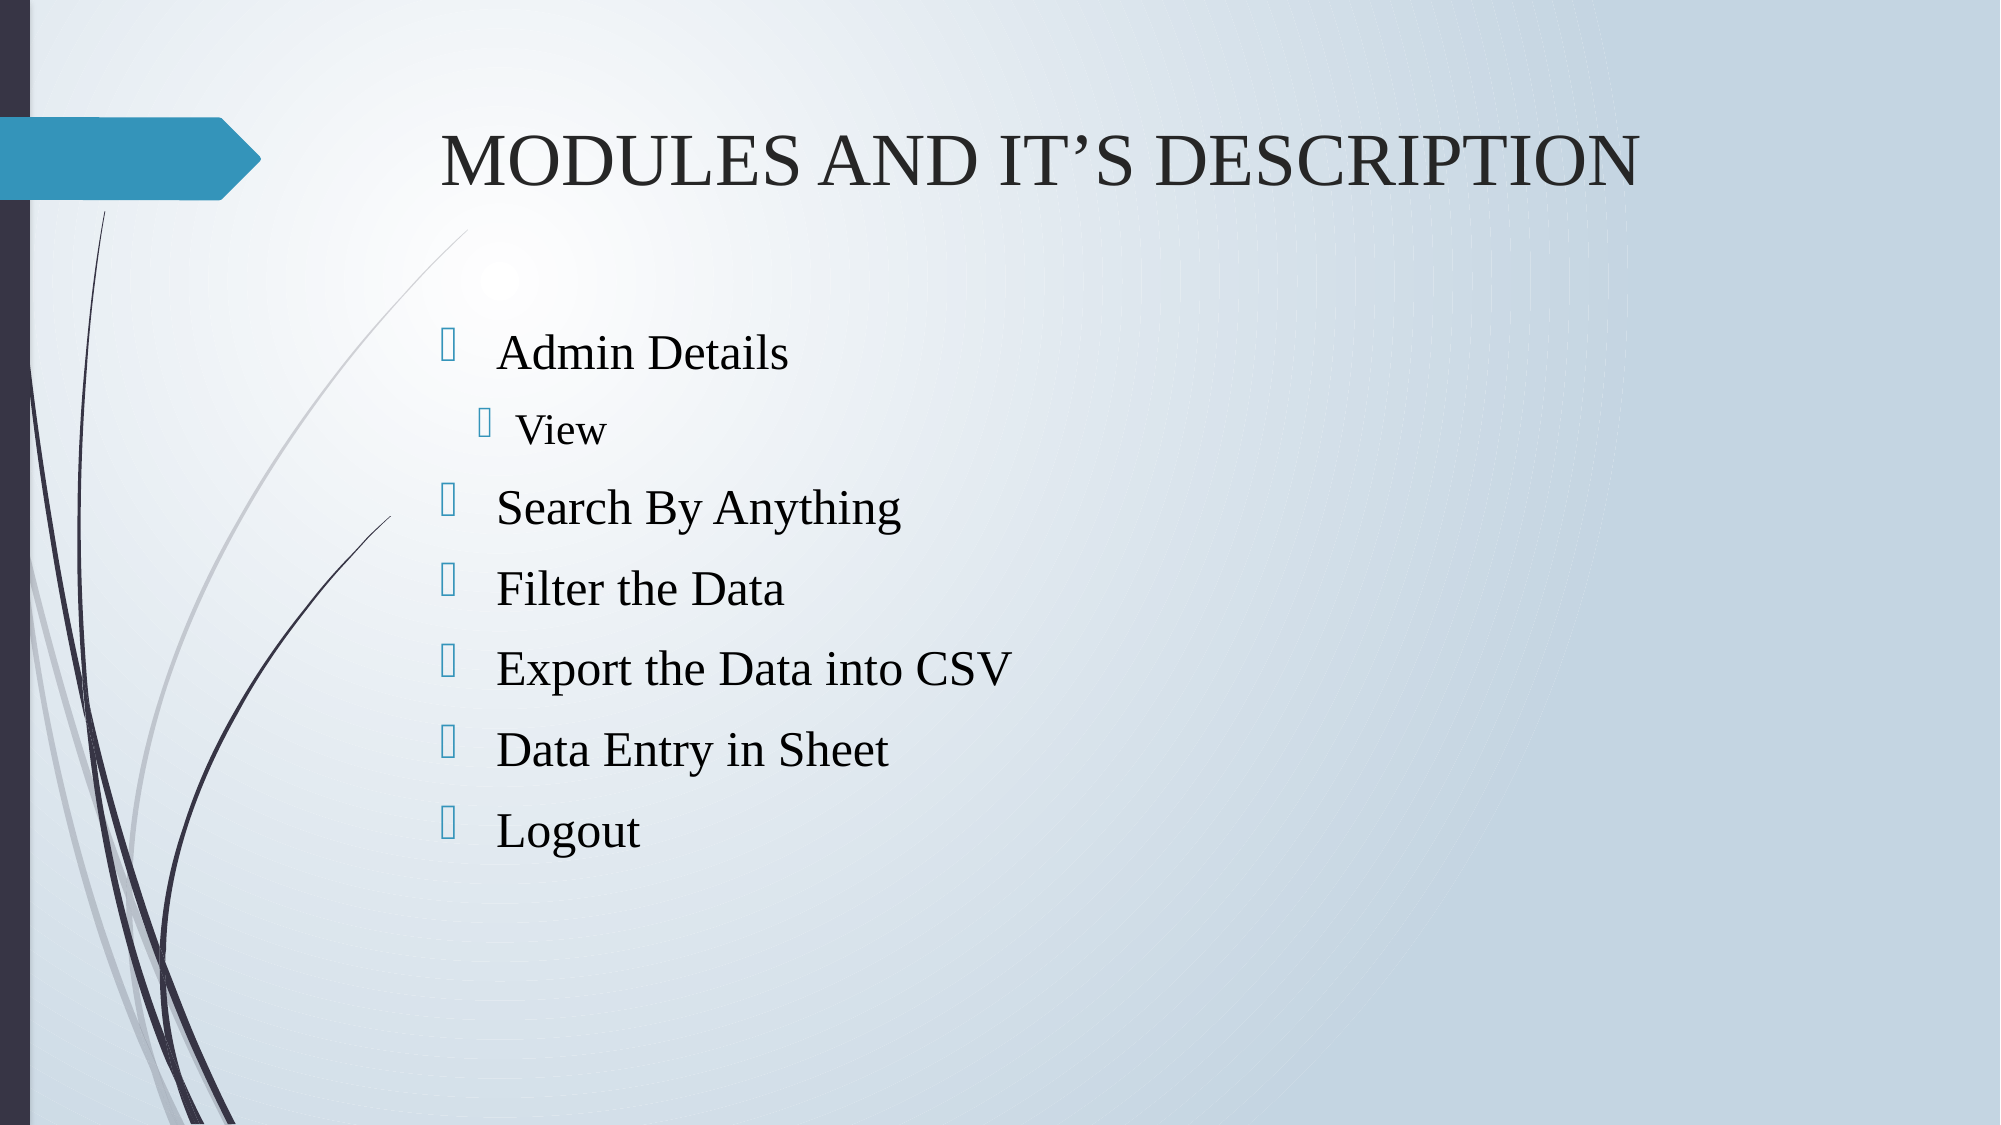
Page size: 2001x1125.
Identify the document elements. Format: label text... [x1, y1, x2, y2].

title MODULES AND IT’S DESCRIPTION [425, 102, 1888, 312]
list Admin Details View Search By Anything Filter the Data Export the Data into CSV Data Entry in Sheet Logout [424, 312, 1888, 933]
